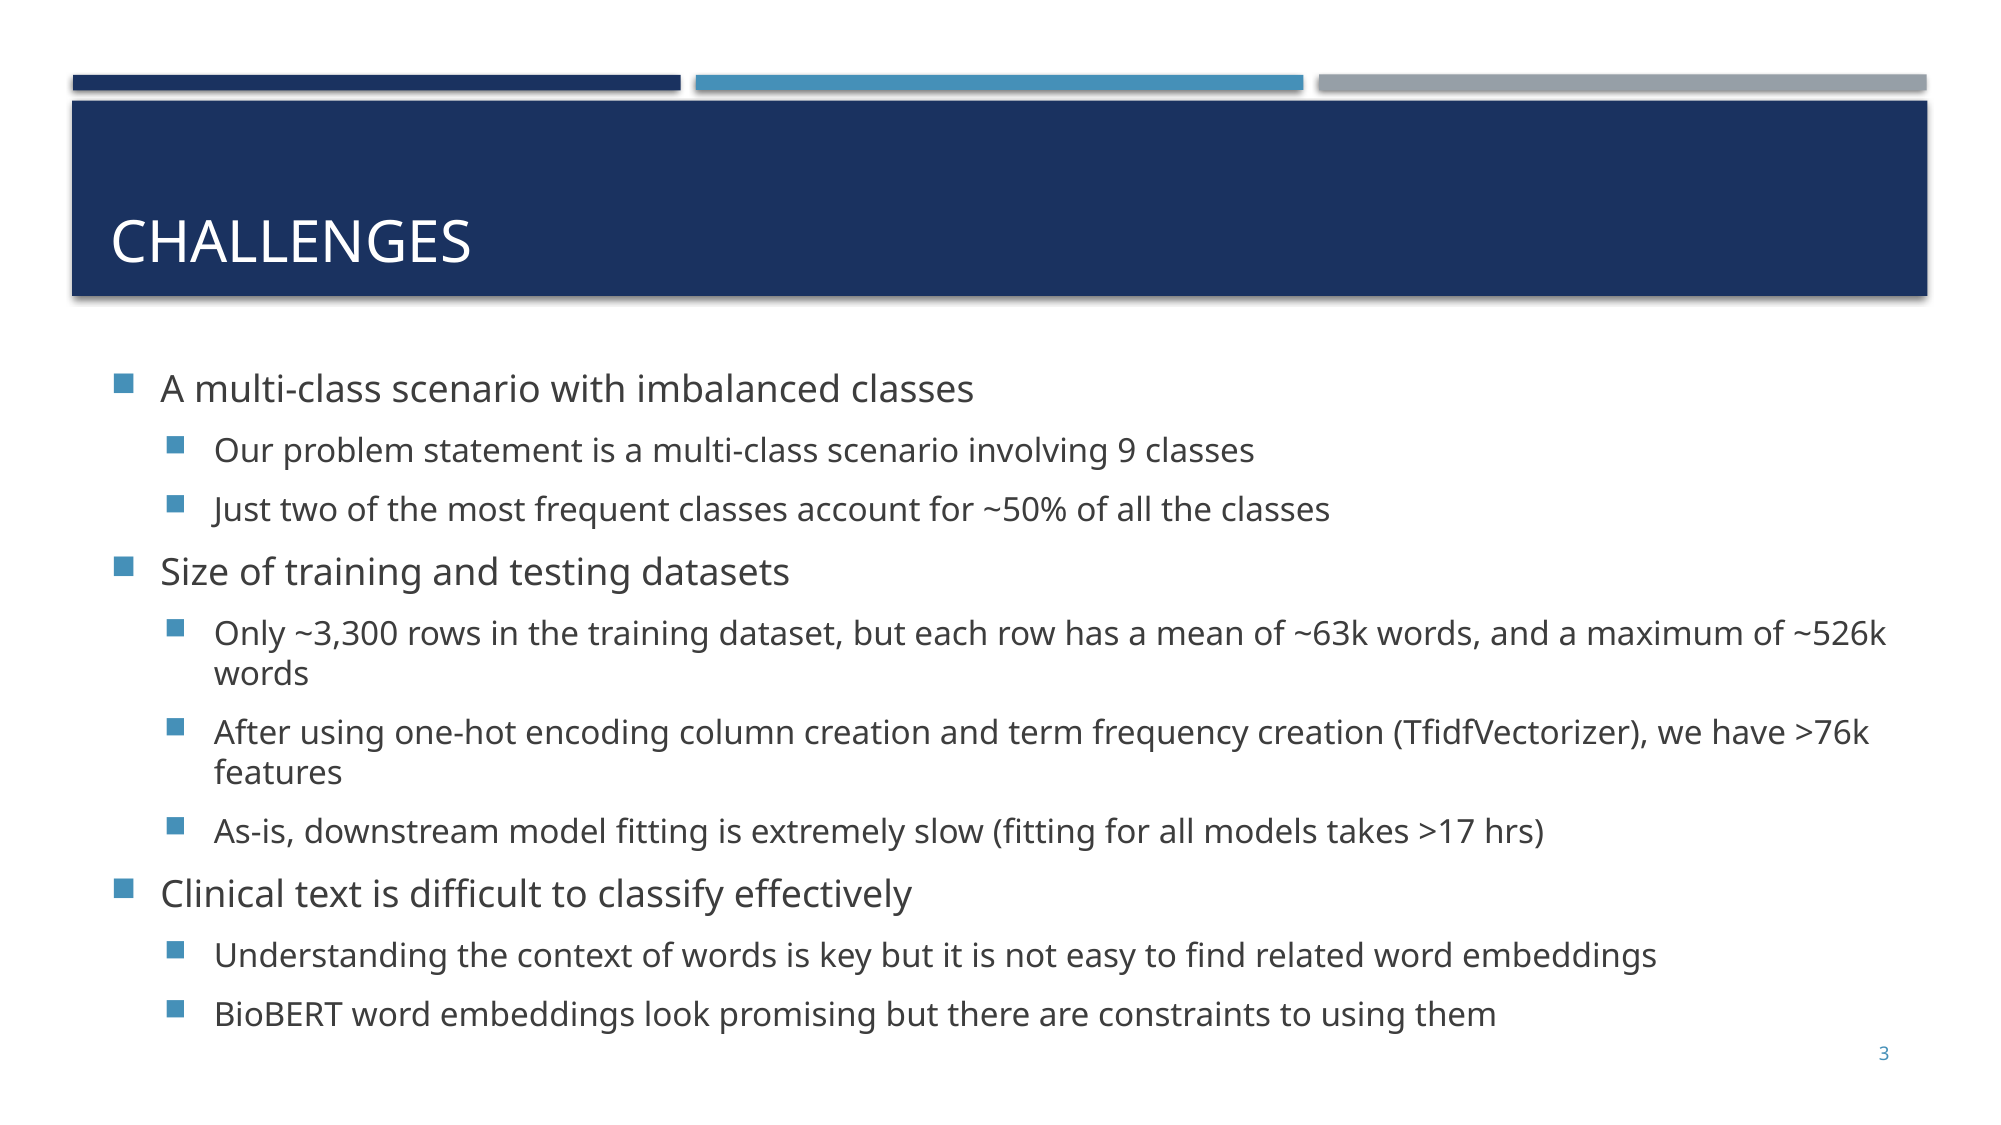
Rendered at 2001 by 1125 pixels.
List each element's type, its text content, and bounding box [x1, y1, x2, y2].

list A multi-class scenario with imbalanced classes Our problem statement is a multi-class scenario involving 9 classes Just two of the most frequent classes account for ~50% of all the classes Size of training and testing datasets Only ~3,300 rows in the training dataset, but each row has a mean of ~63k words, and a maximum of ~526k words After using one-hot encoding column creation and term frequency creation (TfidfVectorizer), we have >76k features As-is, downstream model fitting is extremely slow (fitting for all models takes >17 hrs) Clinical text is difficult to classify effectively Understanding the context of words is key but it is not easy to find related word embeddings BioBERT word embeddings look promising but there are constraints to using them [95, 357, 1905, 1085]
slide_number 3 [1732, 1024, 1905, 1085]
title Challenges [95, 115, 1905, 282]
